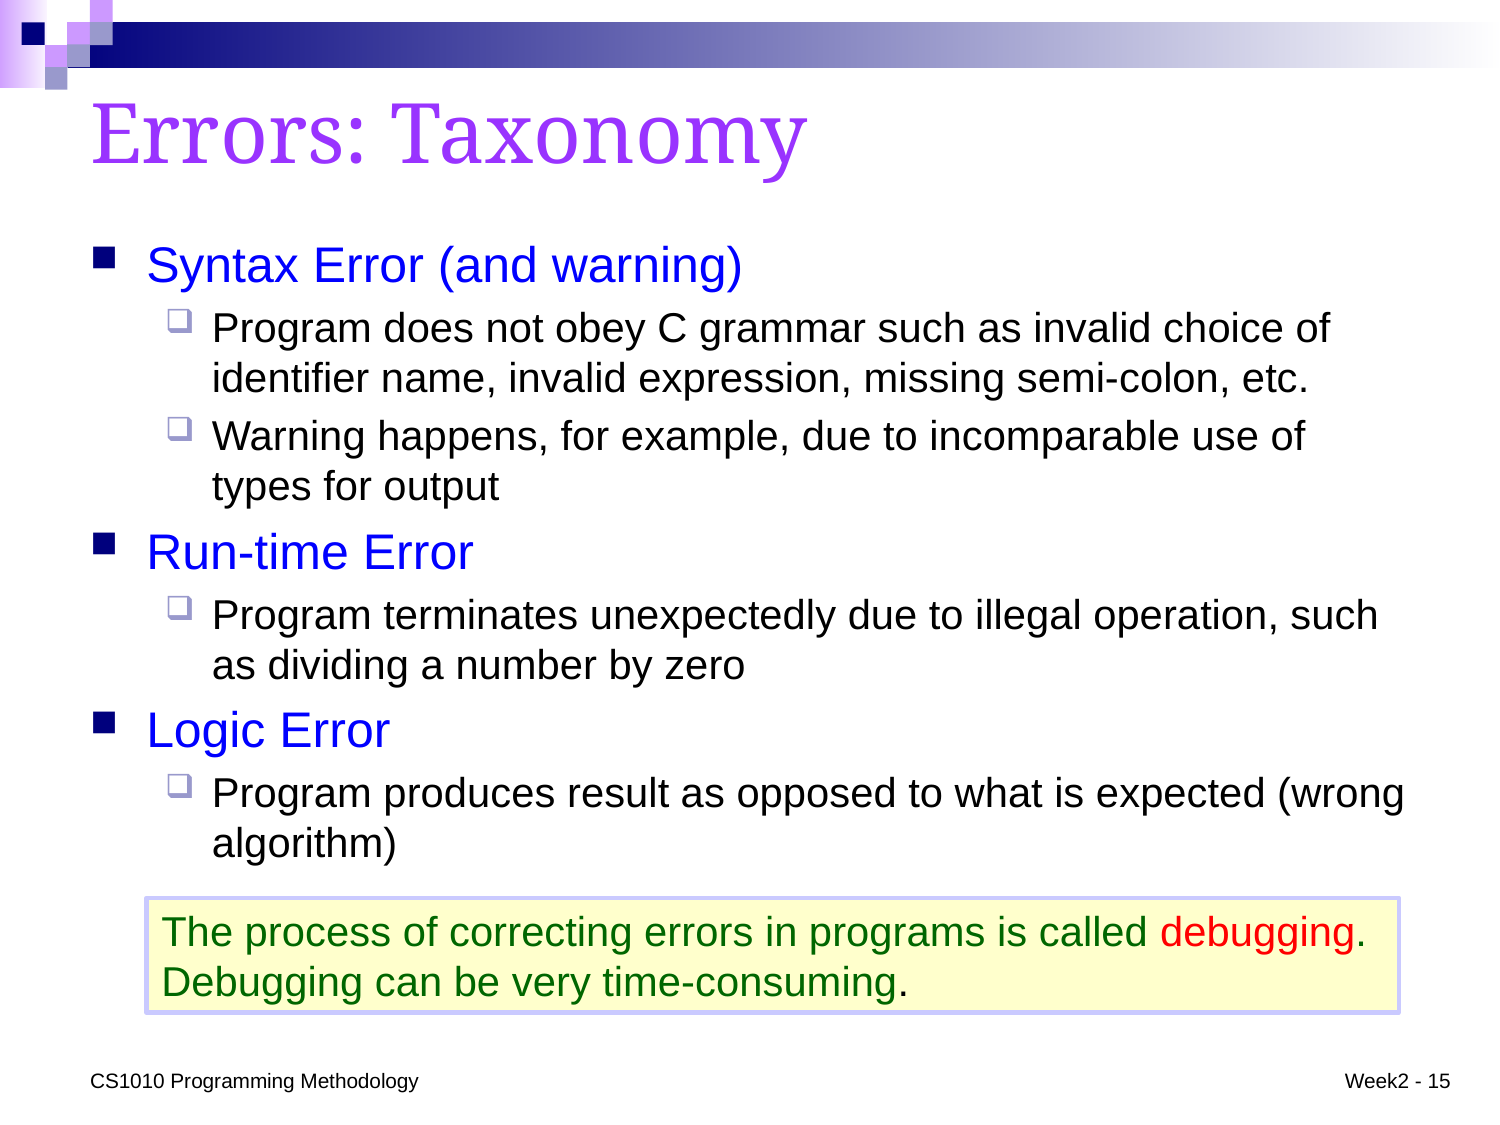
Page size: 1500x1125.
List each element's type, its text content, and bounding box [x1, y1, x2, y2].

title Errors: Taxonomy [74, 63, 1426, 197]
text_box Week2 - 15 [1258, 1060, 1466, 1100]
footer CS1010 Programming Methodology [74, 874, 439, 1101]
text_box The process of correcting errors in programs is called debugging. Debugging can be very time-consuming. [144, 896, 1401, 1015]
text_box Syntax Error (and warning) Program does not obey C grammar such as invalid choice of identifier name, invalid expression, missing semi-colon, etc. Warning happens, for example, due to incomparable use of types for output Run-time Error Program terminates unexpectedly due to illegal operation, such as dividing a number by zero Logic Error Program produces result as opposed to what is expected (wrong algorithm) [74, 224, 1425, 874]
